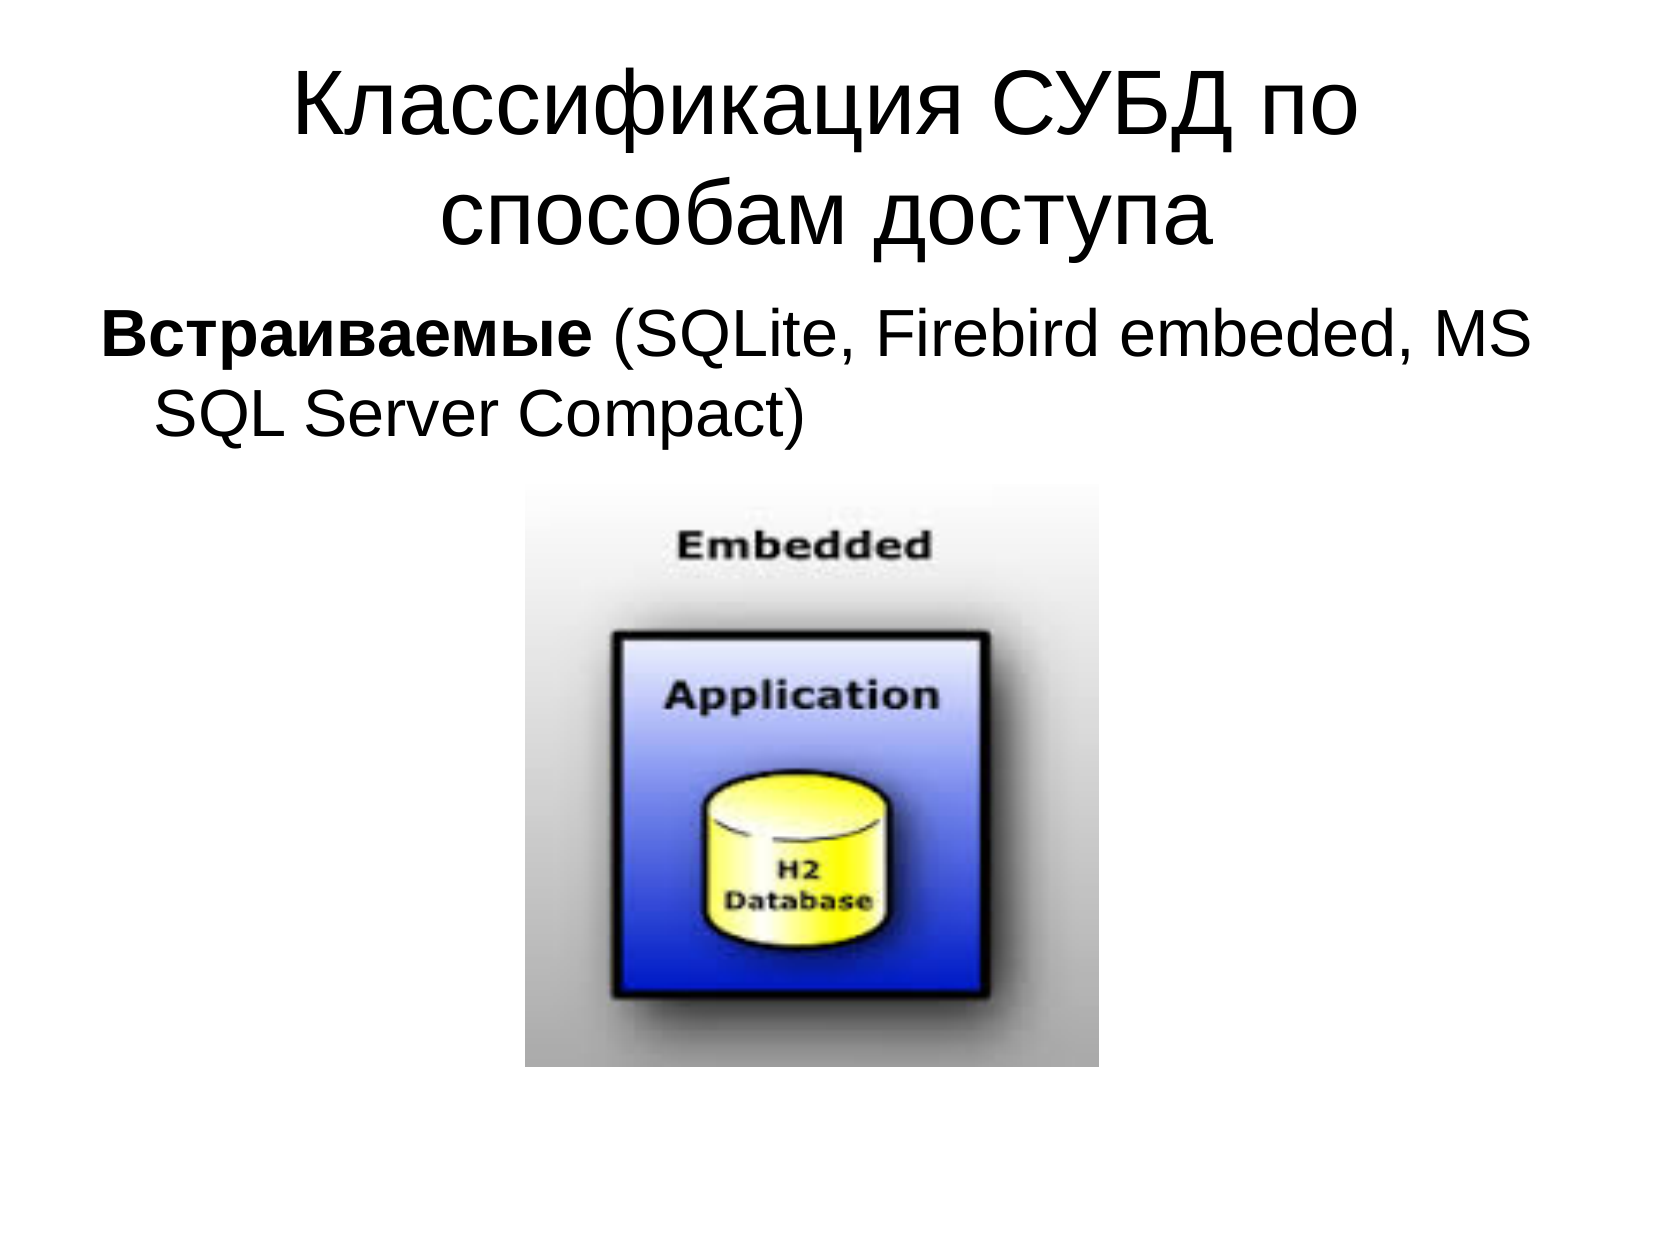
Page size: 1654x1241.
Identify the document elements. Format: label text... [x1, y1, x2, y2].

text_box Встраиваемые (SQLite, Firebird embeded, MS SQL Server Compact) [82, 290, 1538, 1010]
text_box Классификация СУБД по способам доступа [82, 49, 1571, 257]
picture [525, 483, 1099, 1067]
